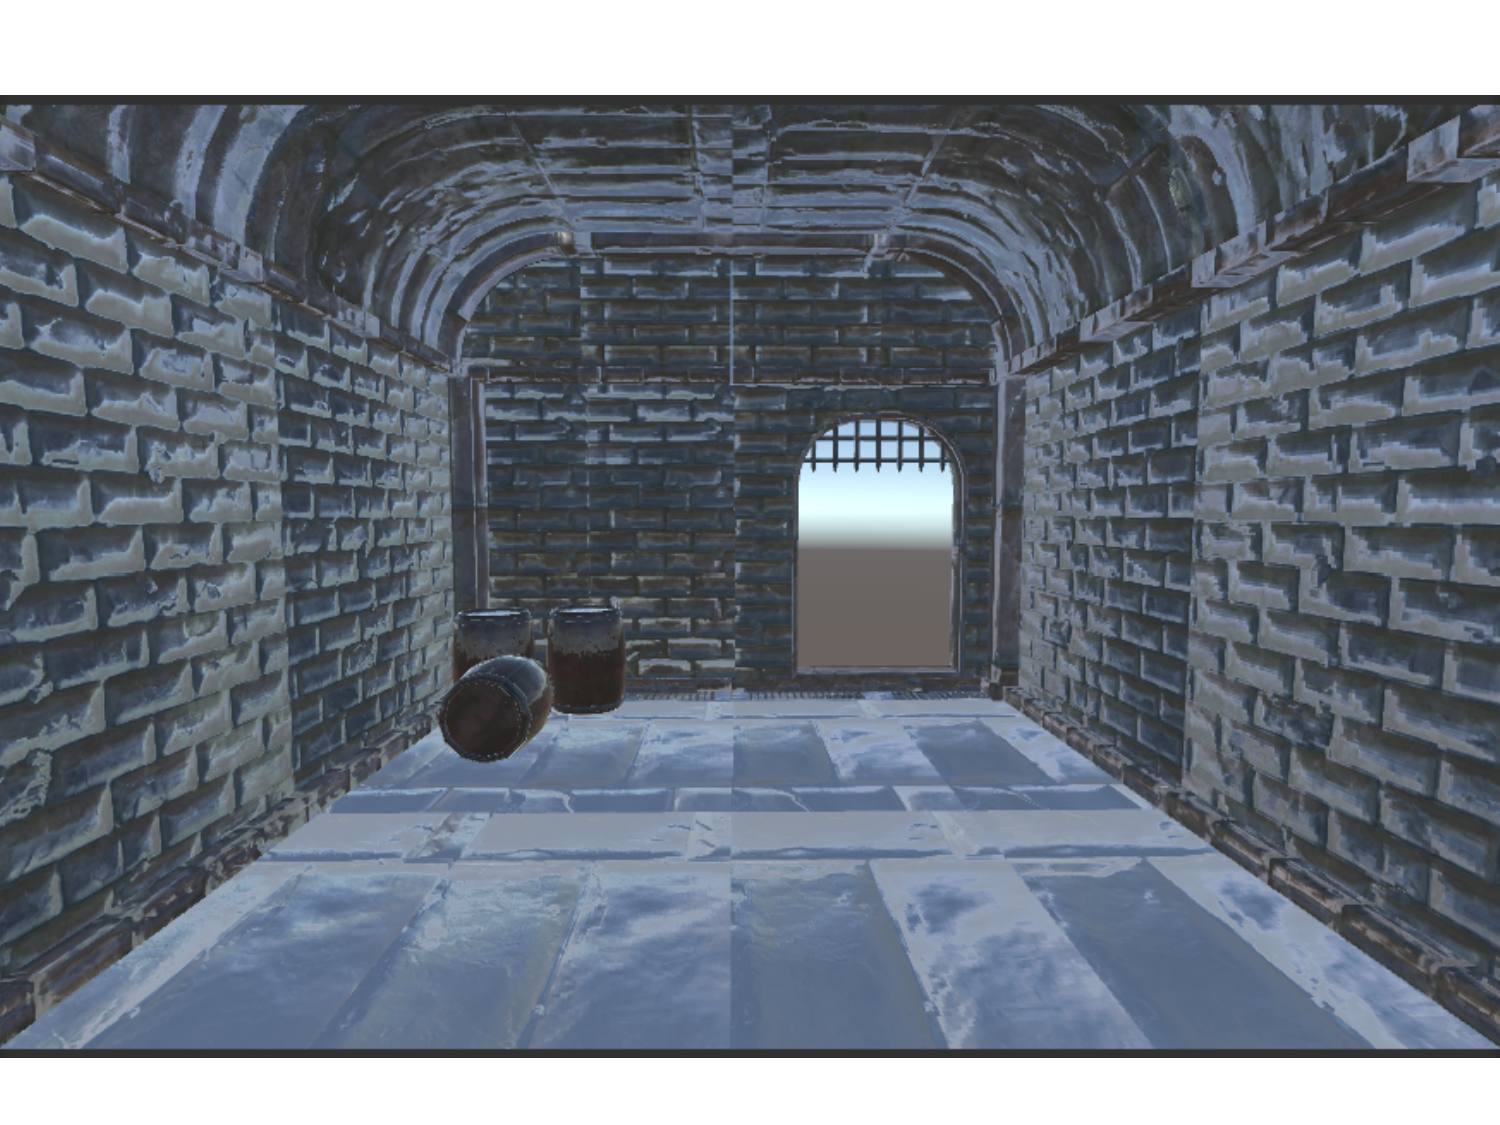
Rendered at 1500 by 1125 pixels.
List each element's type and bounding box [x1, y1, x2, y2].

picture [0, 95, 1500, 1059]
